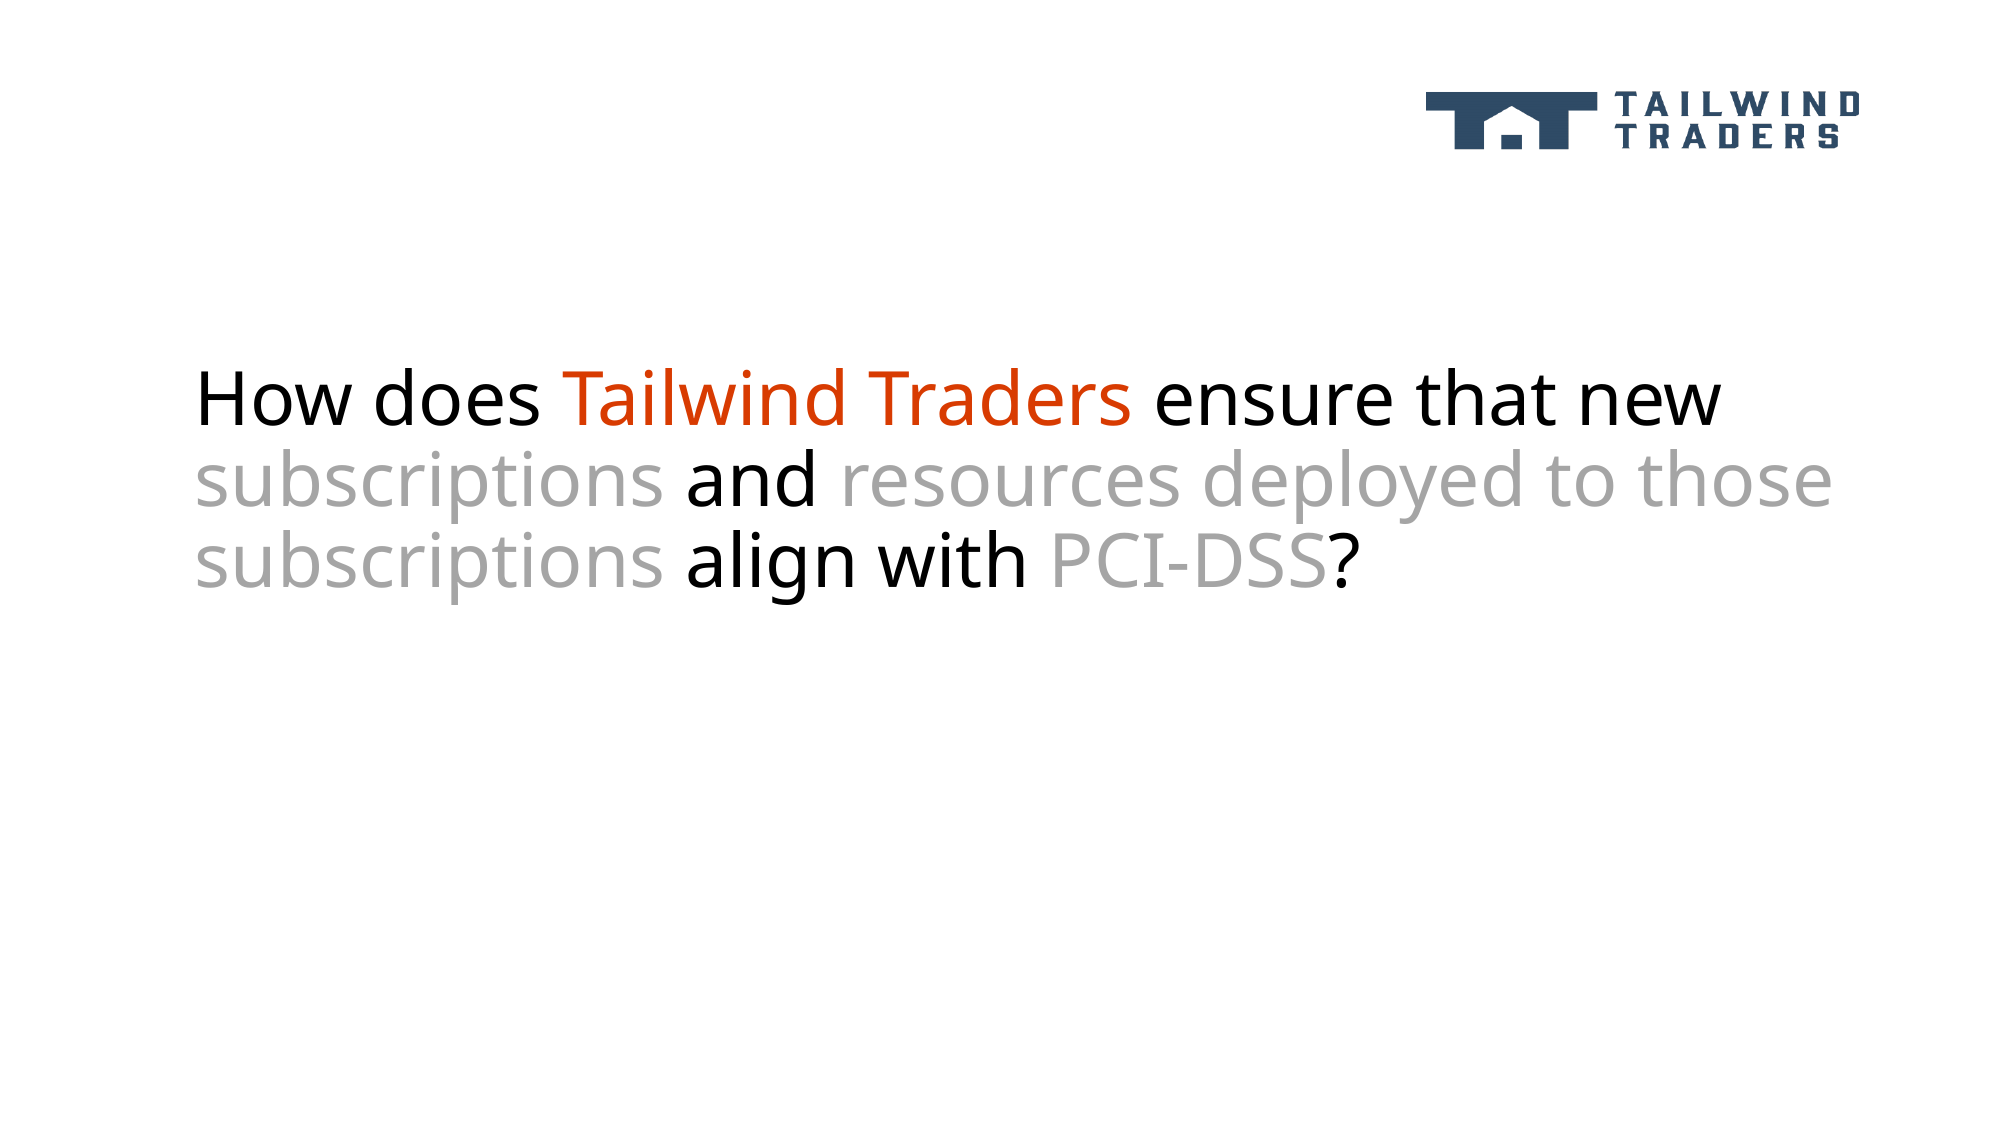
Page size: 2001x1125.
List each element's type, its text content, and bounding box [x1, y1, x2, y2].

picture [1410, 80, 1875, 162]
list How does Tailwind Traders ensure that new subscriptions and resources deployed to those subscriptions align with PCI-DSS? [179, 353, 1932, 626]
